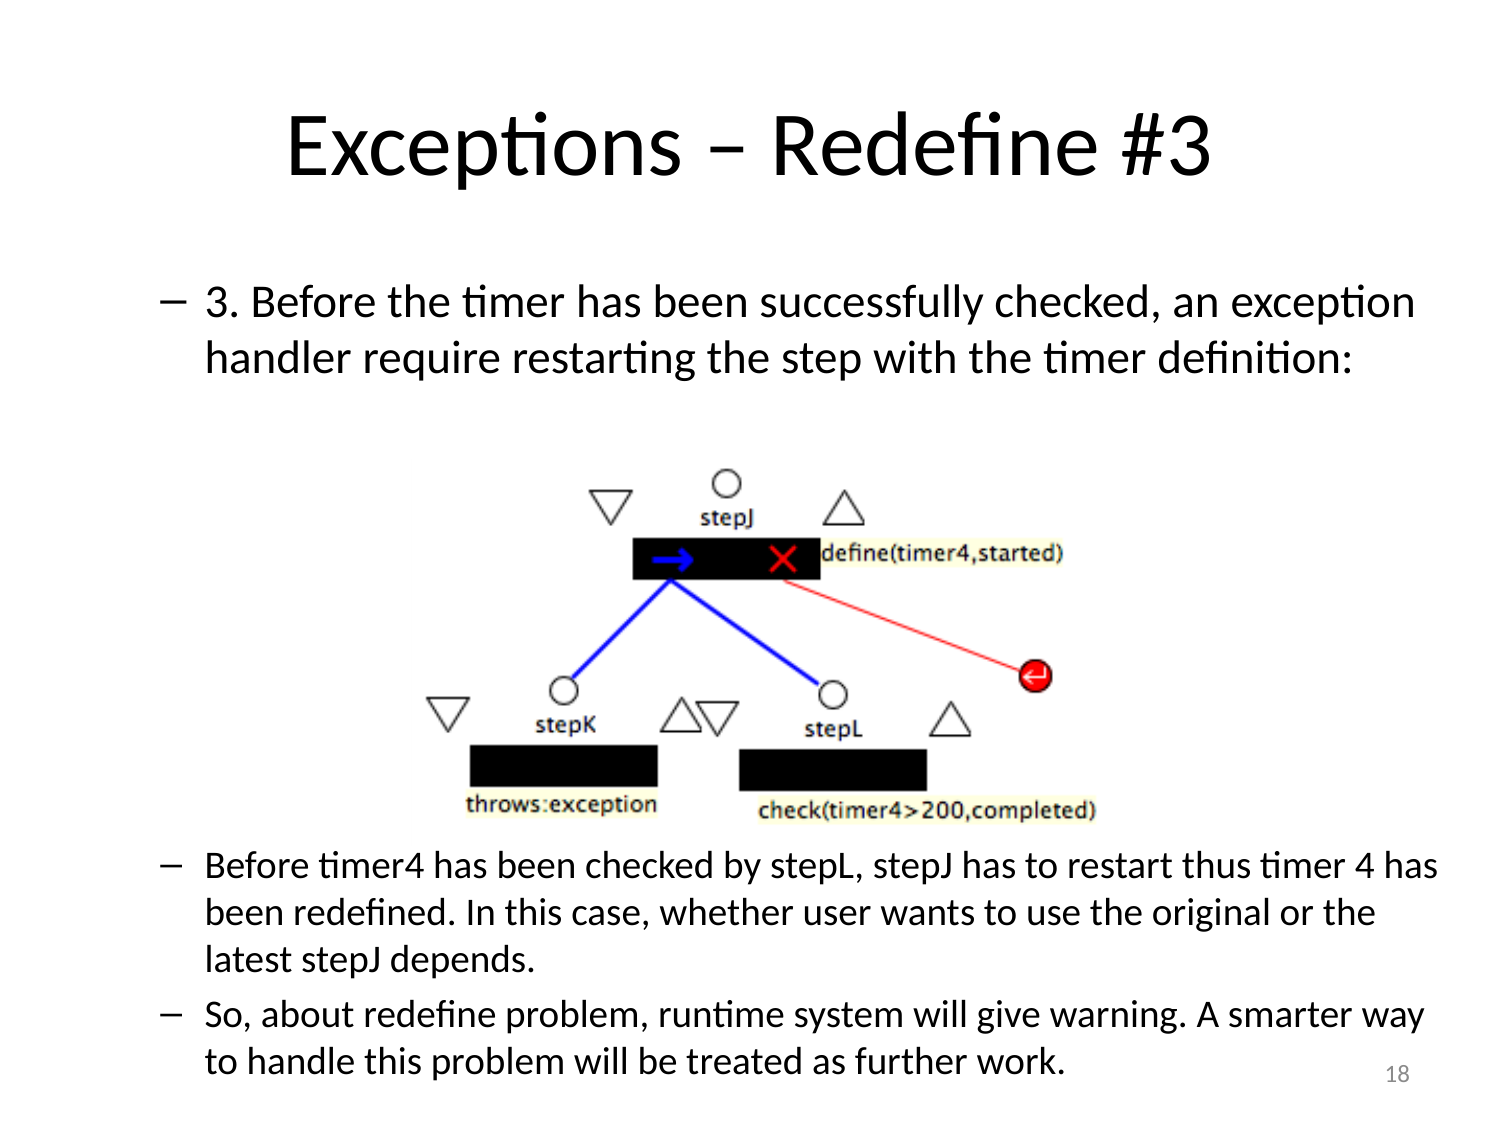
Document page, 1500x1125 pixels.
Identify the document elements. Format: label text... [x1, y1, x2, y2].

slide_number 18 [1074, 1042, 1425, 1103]
list 3. Before the timer has been successfully checked, an exception handler require restarting the step with the timer definition: Before timer4 has been checked by stepL, stepJ has to restart thus timer 4 has been redefined. In this case, whether user wants to use the original or the latest stepJ depends. So, about redefine problem, runtime system will give warning. A smarter way to handle this problem will be treated as further work. [75, 262, 1469, 1103]
title Exceptions – Redefine #3 [75, 45, 1425, 233]
picture [410, 459, 1130, 846]
